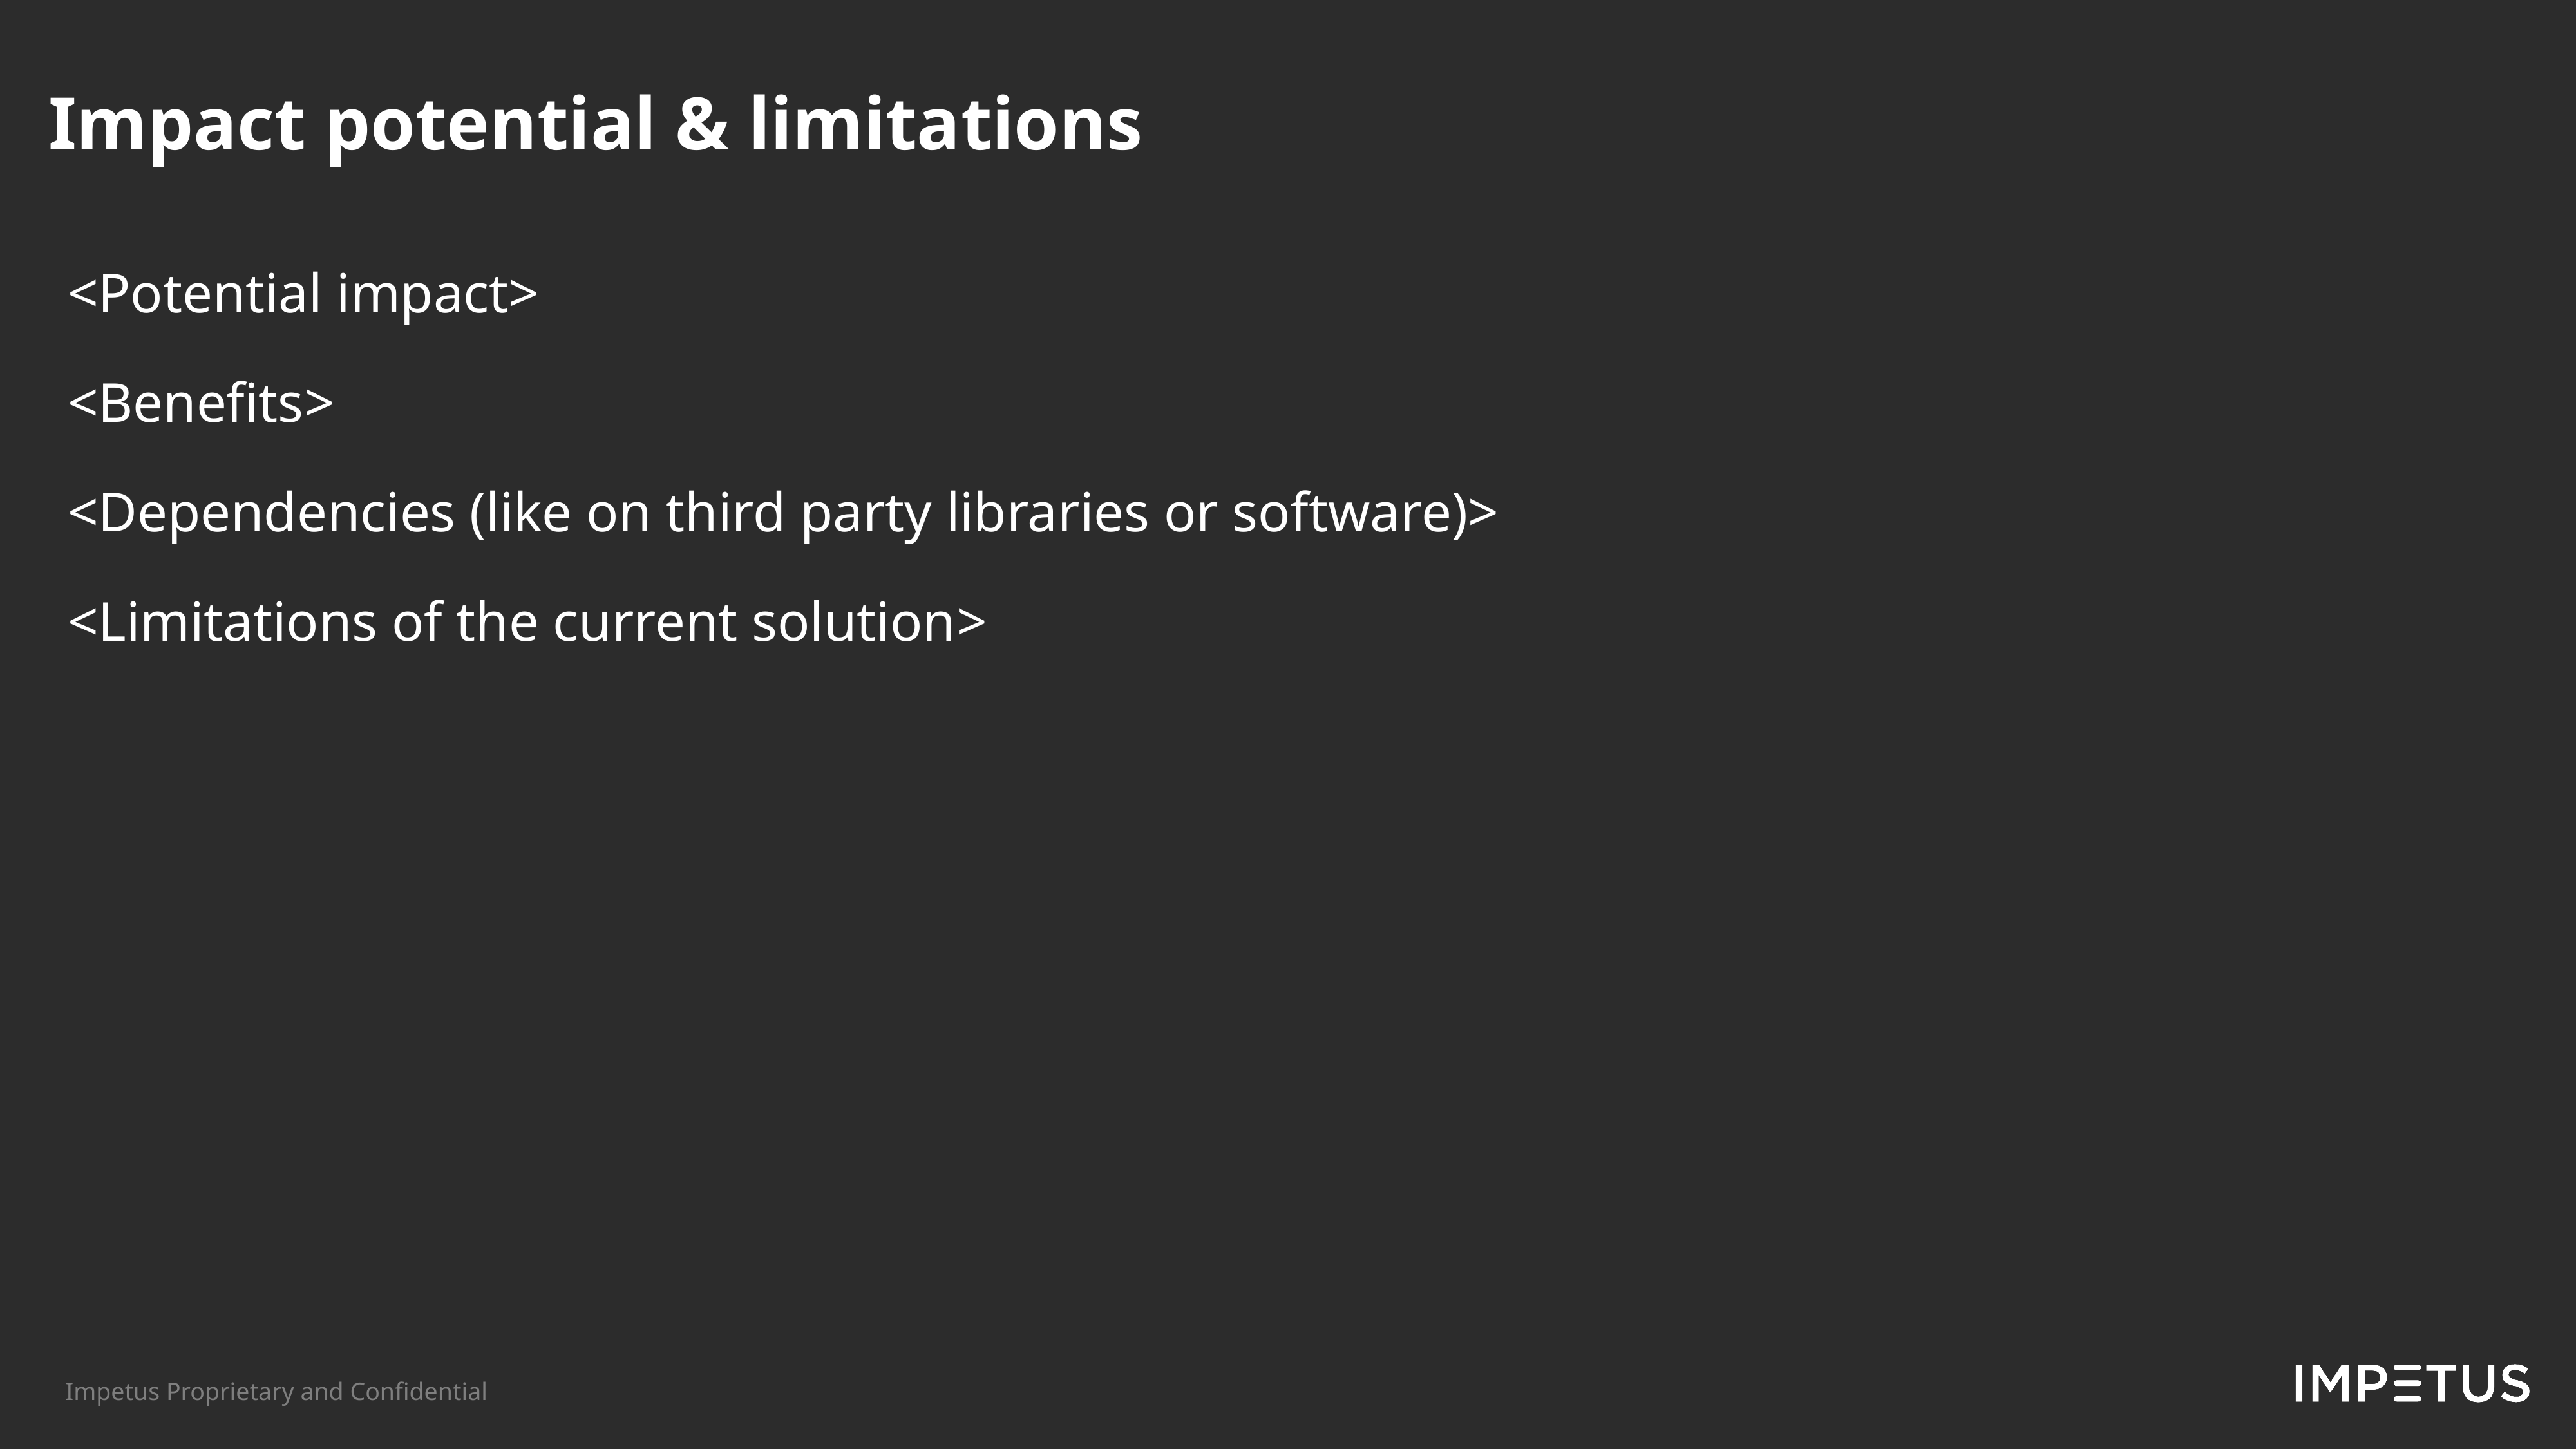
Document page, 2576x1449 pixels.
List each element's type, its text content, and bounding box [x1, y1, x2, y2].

picture [2277, 1345, 2548, 1421]
list <Potential impact> <Benefits​> <Dependencies (like on third party libraries or software)> <Limitations of the current solution​​​> [48, 241, 2528, 1304]
list Impact potential & limitations​ [48, 48, 2528, 193]
